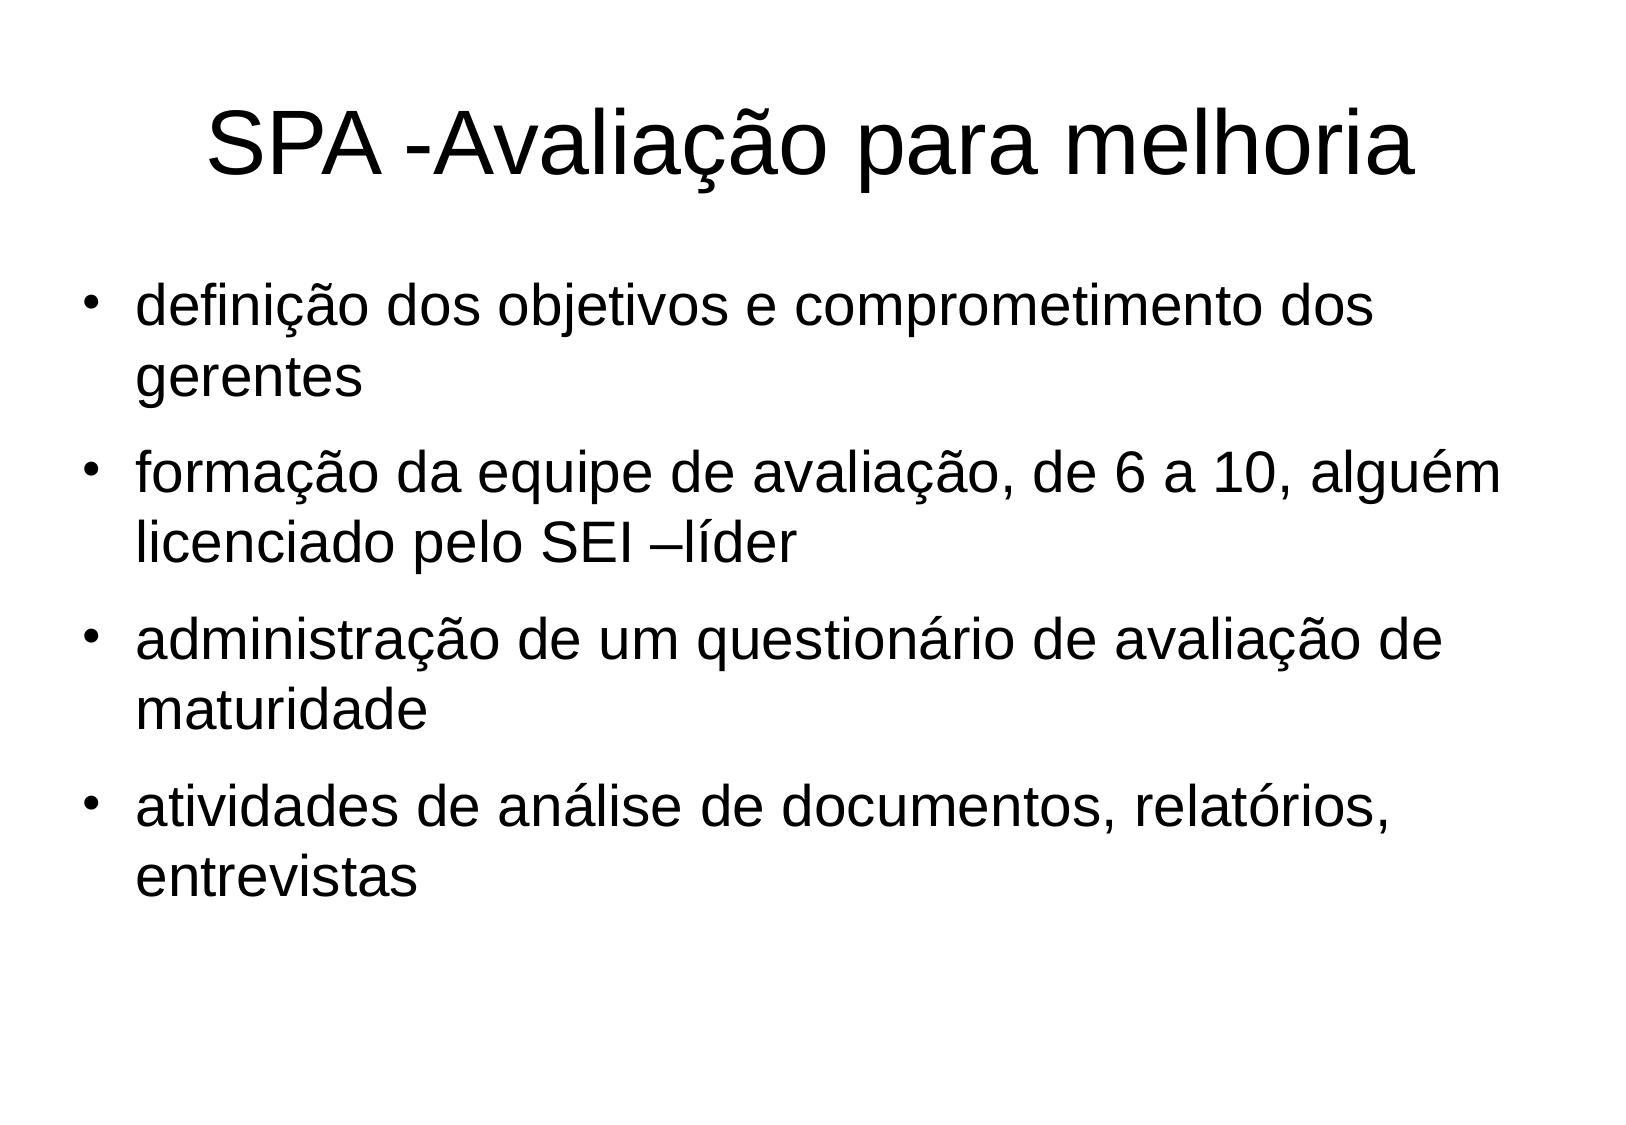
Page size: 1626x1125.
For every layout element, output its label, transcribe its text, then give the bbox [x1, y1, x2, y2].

text_box SPA -Avaliação para melhoria [81, 44, 1542, 231]
text_box definição dos objetivos e comprometimento dos gerentes formação da equipe de avaliação, de 6 a 10, alguém licenciado pelo SEI –líder administração de um questionário de avaliação de maturidade atividades de análise de documentos, relatórios, entrevistas [81, 263, 1542, 914]
